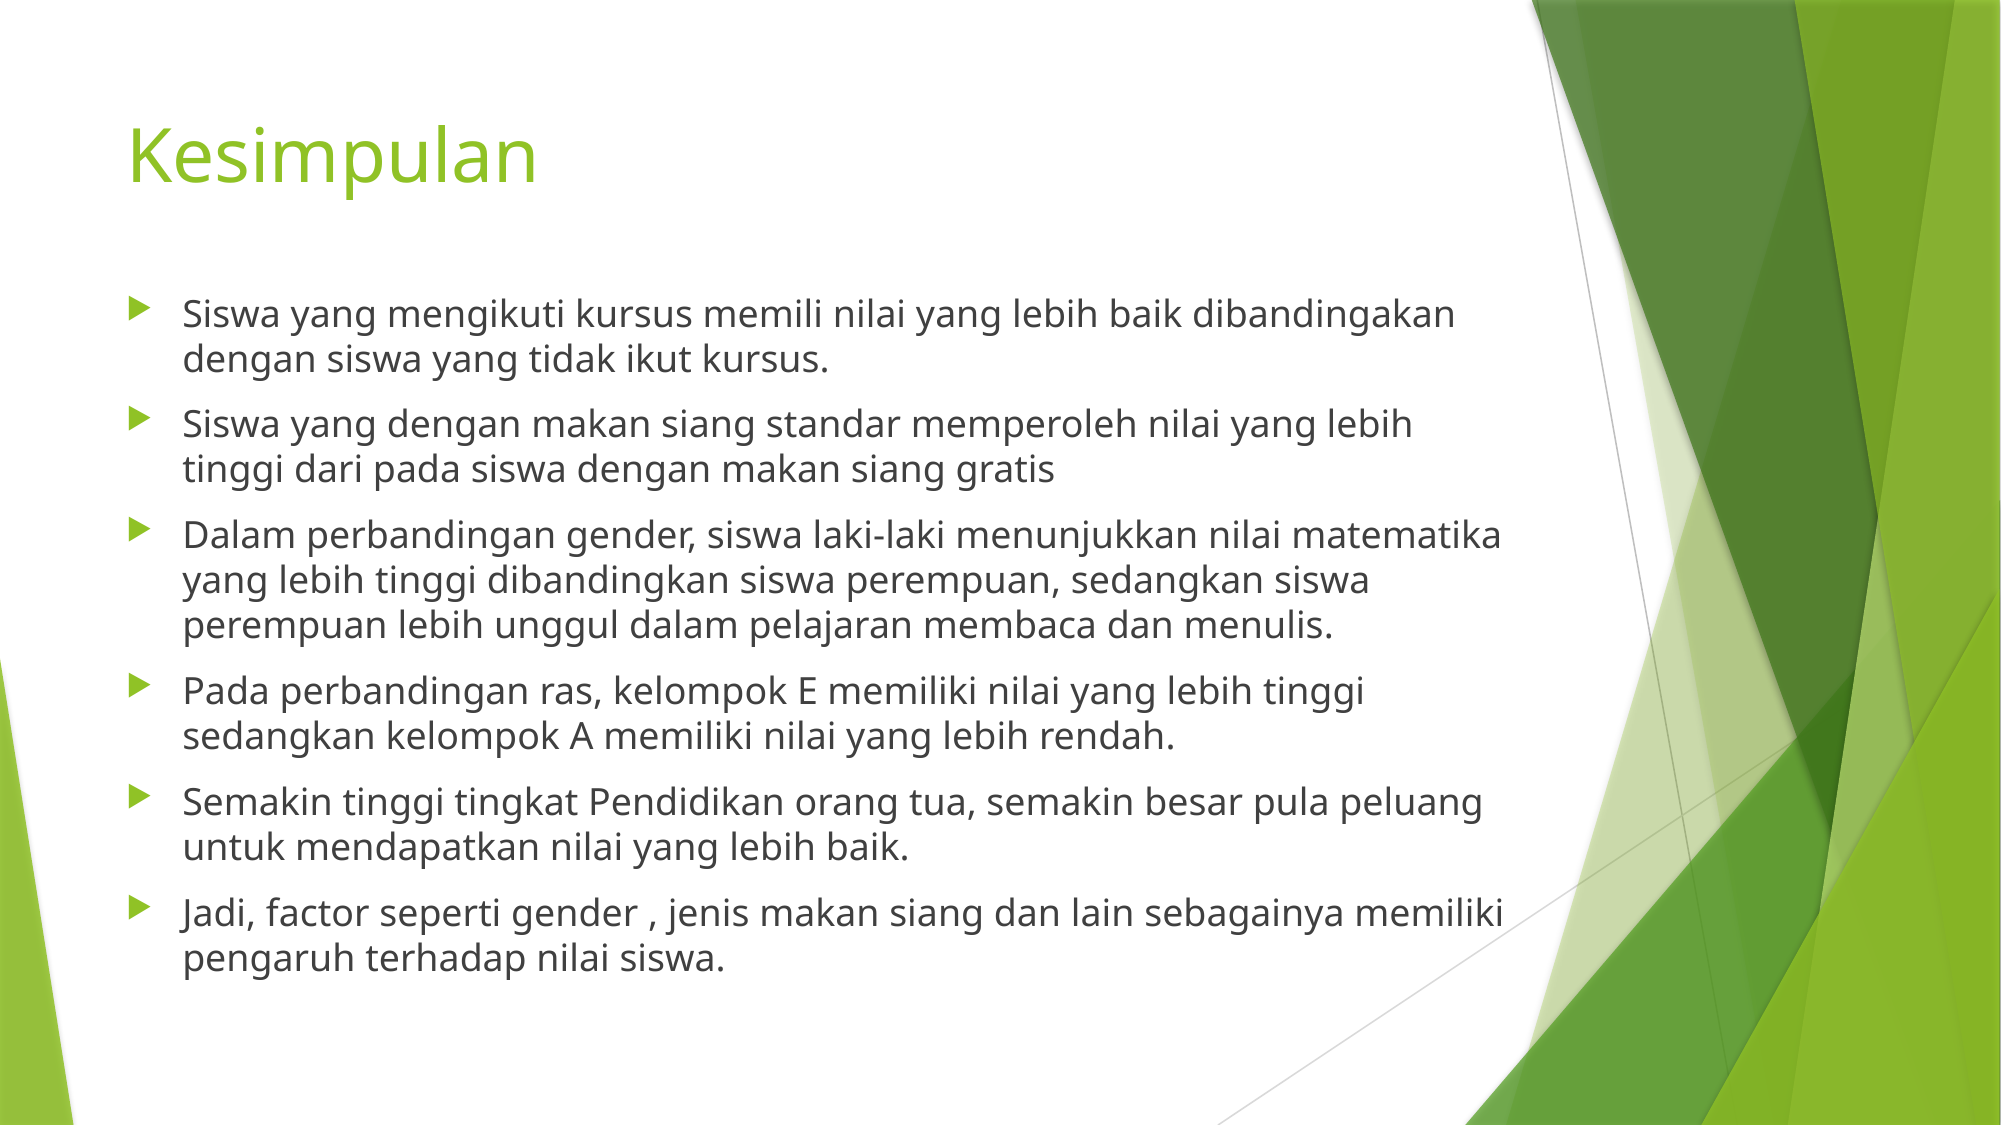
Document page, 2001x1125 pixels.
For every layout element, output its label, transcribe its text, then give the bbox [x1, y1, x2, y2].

title Kesimpulan [111, 99, 1522, 216]
list Siswa yang mengikuti kursus memili nilai yang lebih baik dibandingakan dengan siswa yang tidak ikut kursus. Siswa yang dengan makan siang standar memperoleh nilai yang lebih tinggi dari pada siswa dengan makan siang gratis Dalam perbandingan gender, siswa laki-laki menunjukkan nilai matematika yang lebih tinggi dibandingkan siswa perempuan, sedangkan siswa perempuan lebih unggul dalam pelajaran membaca dan menulis. Pada perbandingan ras, kelompok E memiliki nilai yang lebih tinggi sedangkan kelompok A memiliki nilai yang lebih rendah. Semakin tinggi tingkat Pendidikan orang tua, semakin besar pula peluang untuk mendapatkan nilai yang lebih baik. Jadi, factor seperti gender , jenis makan siang dan lain sebagainya memiliki pengaruh terhadap nilai siswa. [111, 216, 1522, 992]
